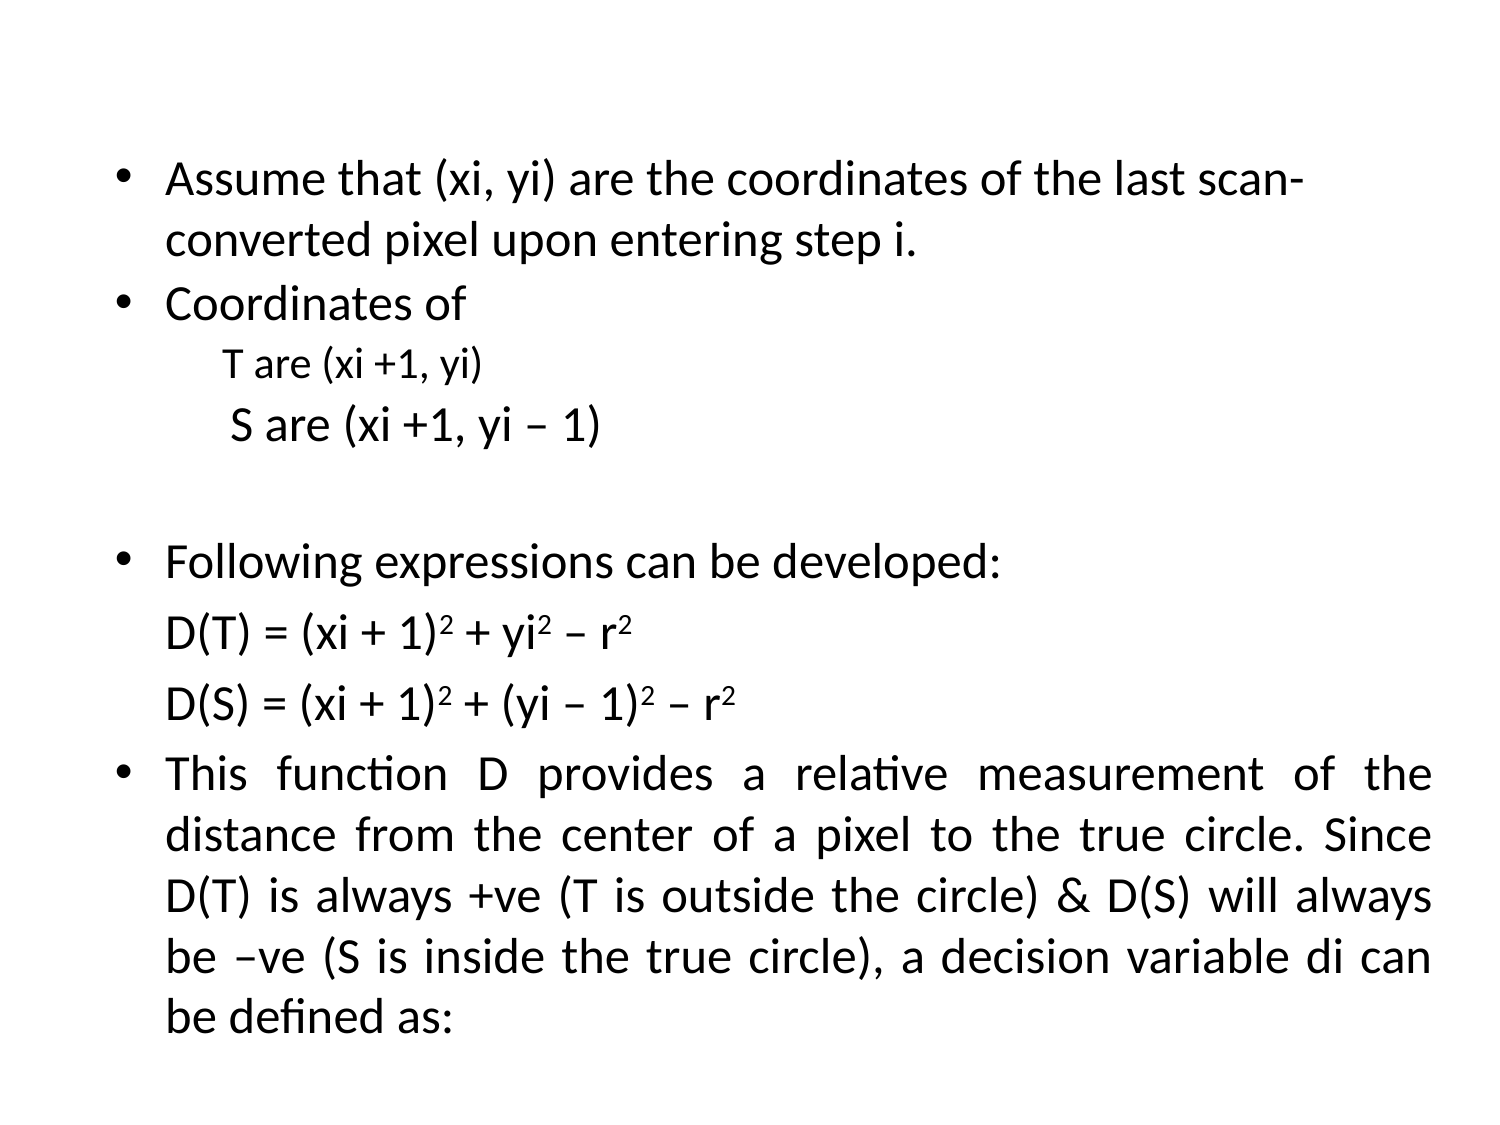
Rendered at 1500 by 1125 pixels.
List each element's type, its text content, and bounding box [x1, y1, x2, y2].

list Assume that (xi, yi) are the coordinates of the last scan-converted pixel upon entering step i. Coordinates of T are (xi +1, yi) S are (xi +1, yi – 1) Following expressions can be developed: D(T) = (xi + 1)2 + yi2 – r2 D(S) = (xi + 1)2 + (yi – 1)2 – r2 This function D provides a relative measurement of the distance from the center of a pixel to the true circle. Since D(T) is always +ve (T is outside the circle) & D(S) will always be –ve (S is inside the true circle), a decision variable di can be defined as: [99, 137, 1450, 1063]
